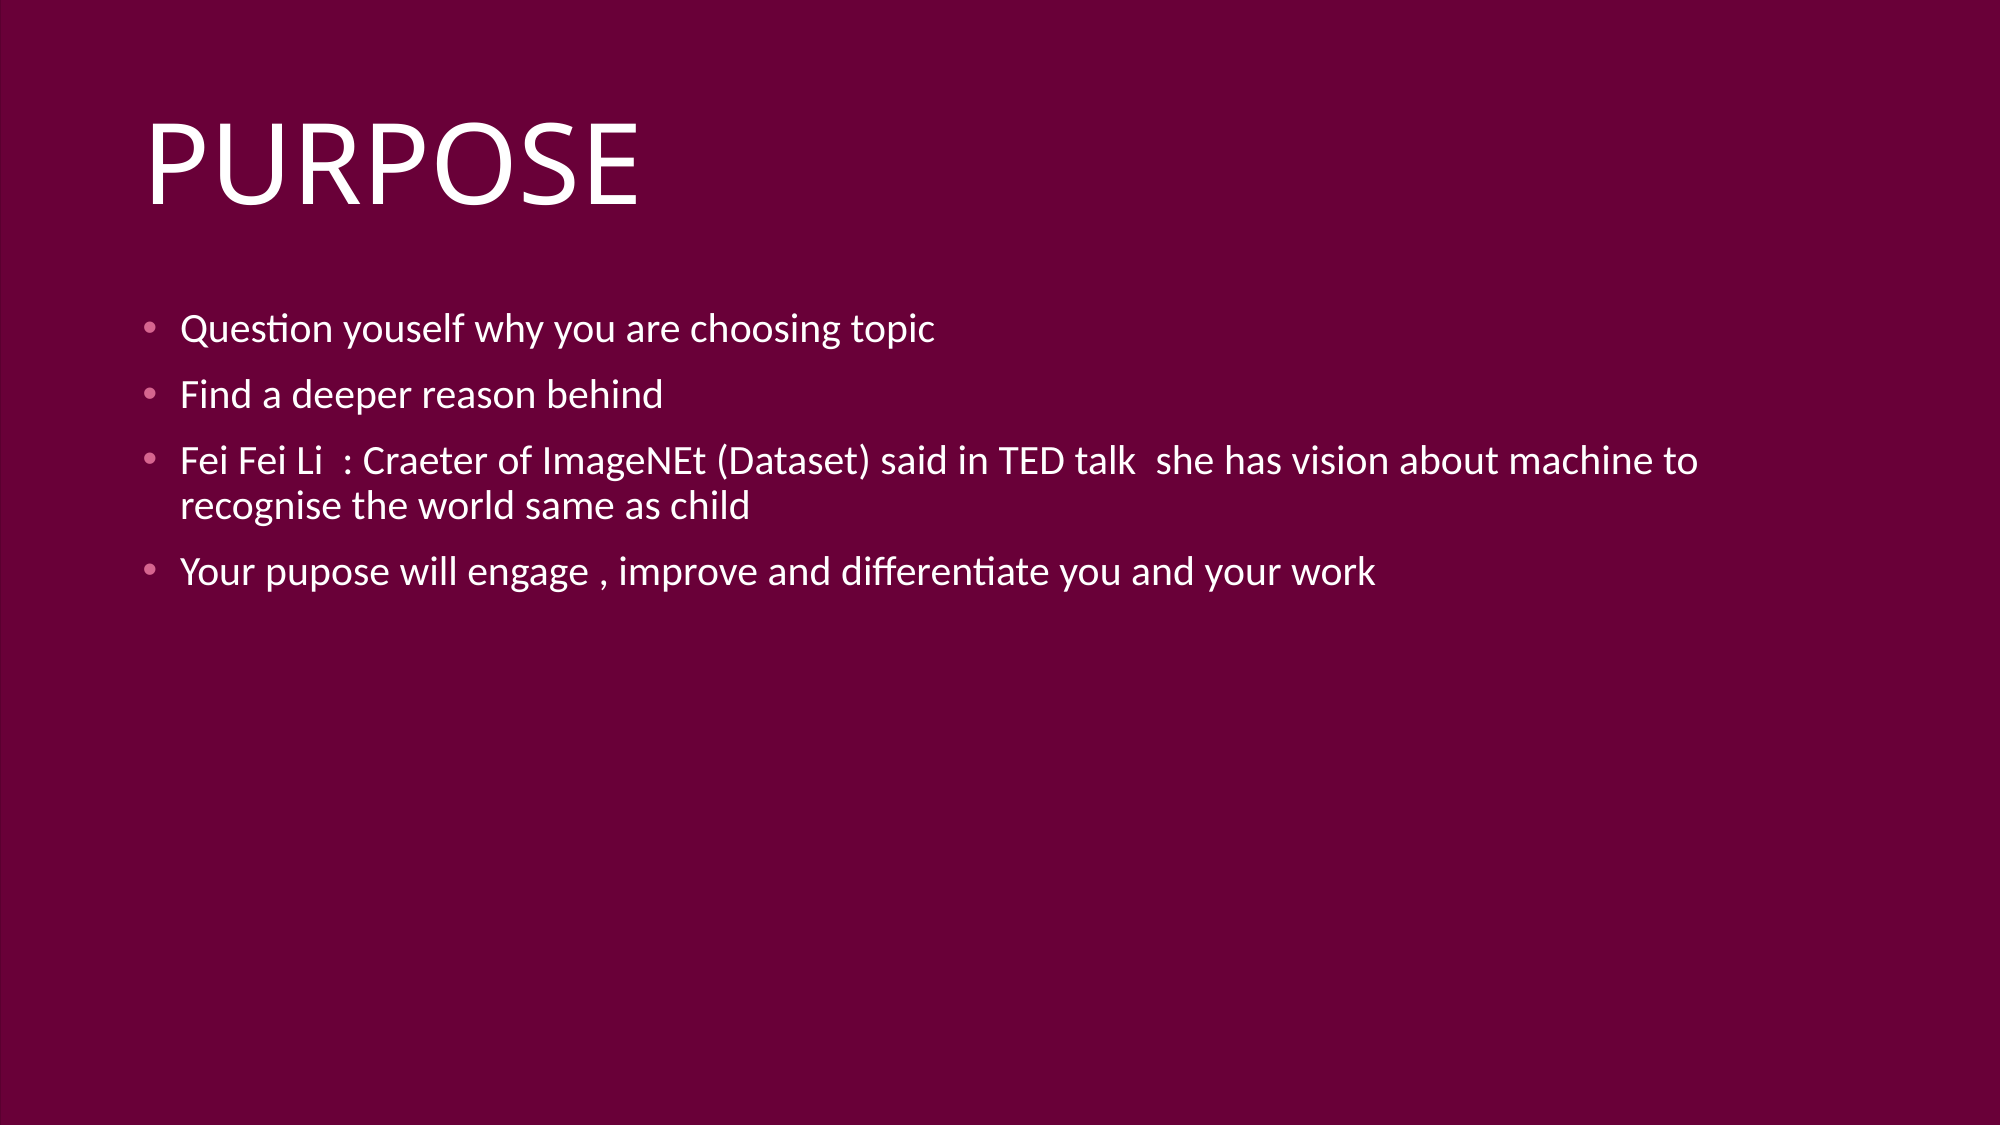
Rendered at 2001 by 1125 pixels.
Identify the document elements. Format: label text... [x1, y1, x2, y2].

title PURPOSE [127, 59, 1873, 278]
list Question youself why you are choosing topic Find a deeper reason behind Fei Fei Li : Craeter of ImageNEt (Dataset) said in TED talk she has vision about machine to recognise the world same as child Your pupose will engage , improve and differentiate you and your work [127, 299, 1873, 1014]
